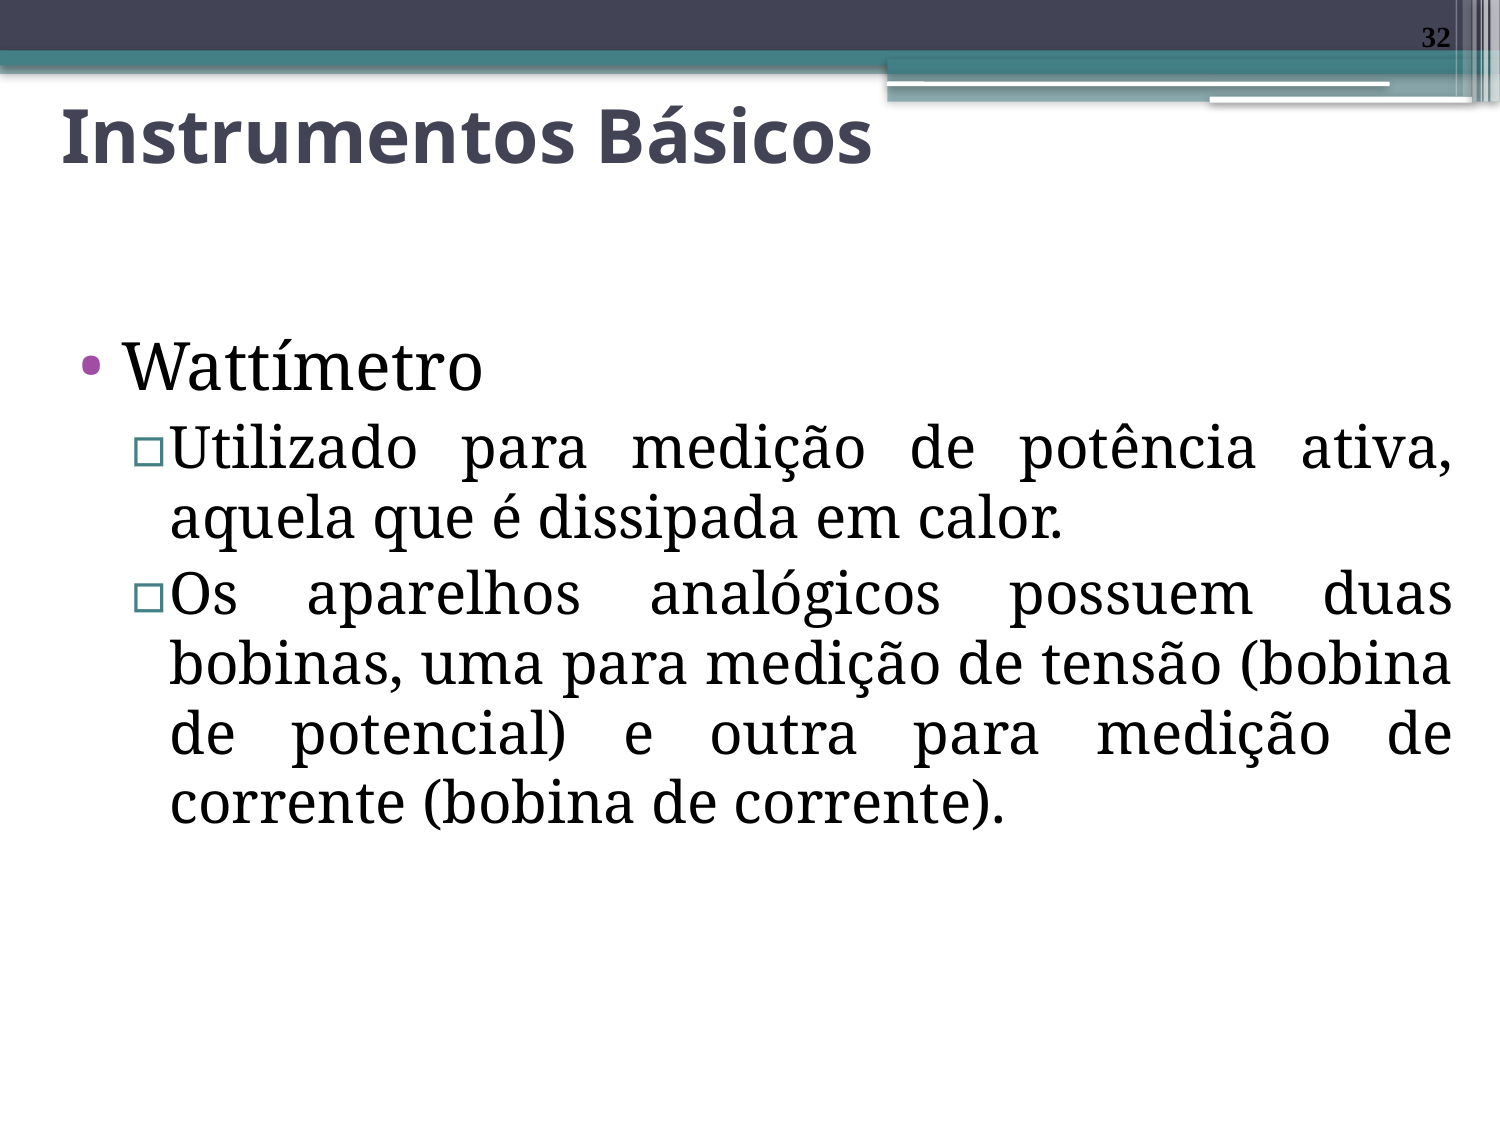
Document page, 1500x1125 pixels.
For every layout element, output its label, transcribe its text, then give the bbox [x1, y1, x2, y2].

list Wattímetro Utilizado para medição de potência ativa, aquela que é dissipada em calor. Os aparelhos analógicos possuem duas bobinas, uma para medição de tensão (bobina de potencial) e outra para medição de corrente (bobina de corrente). [46, 316, 1469, 1017]
title Instrumentos Básicos [46, 24, 1341, 242]
slide_number 32 [1341, 0, 1466, 61]
